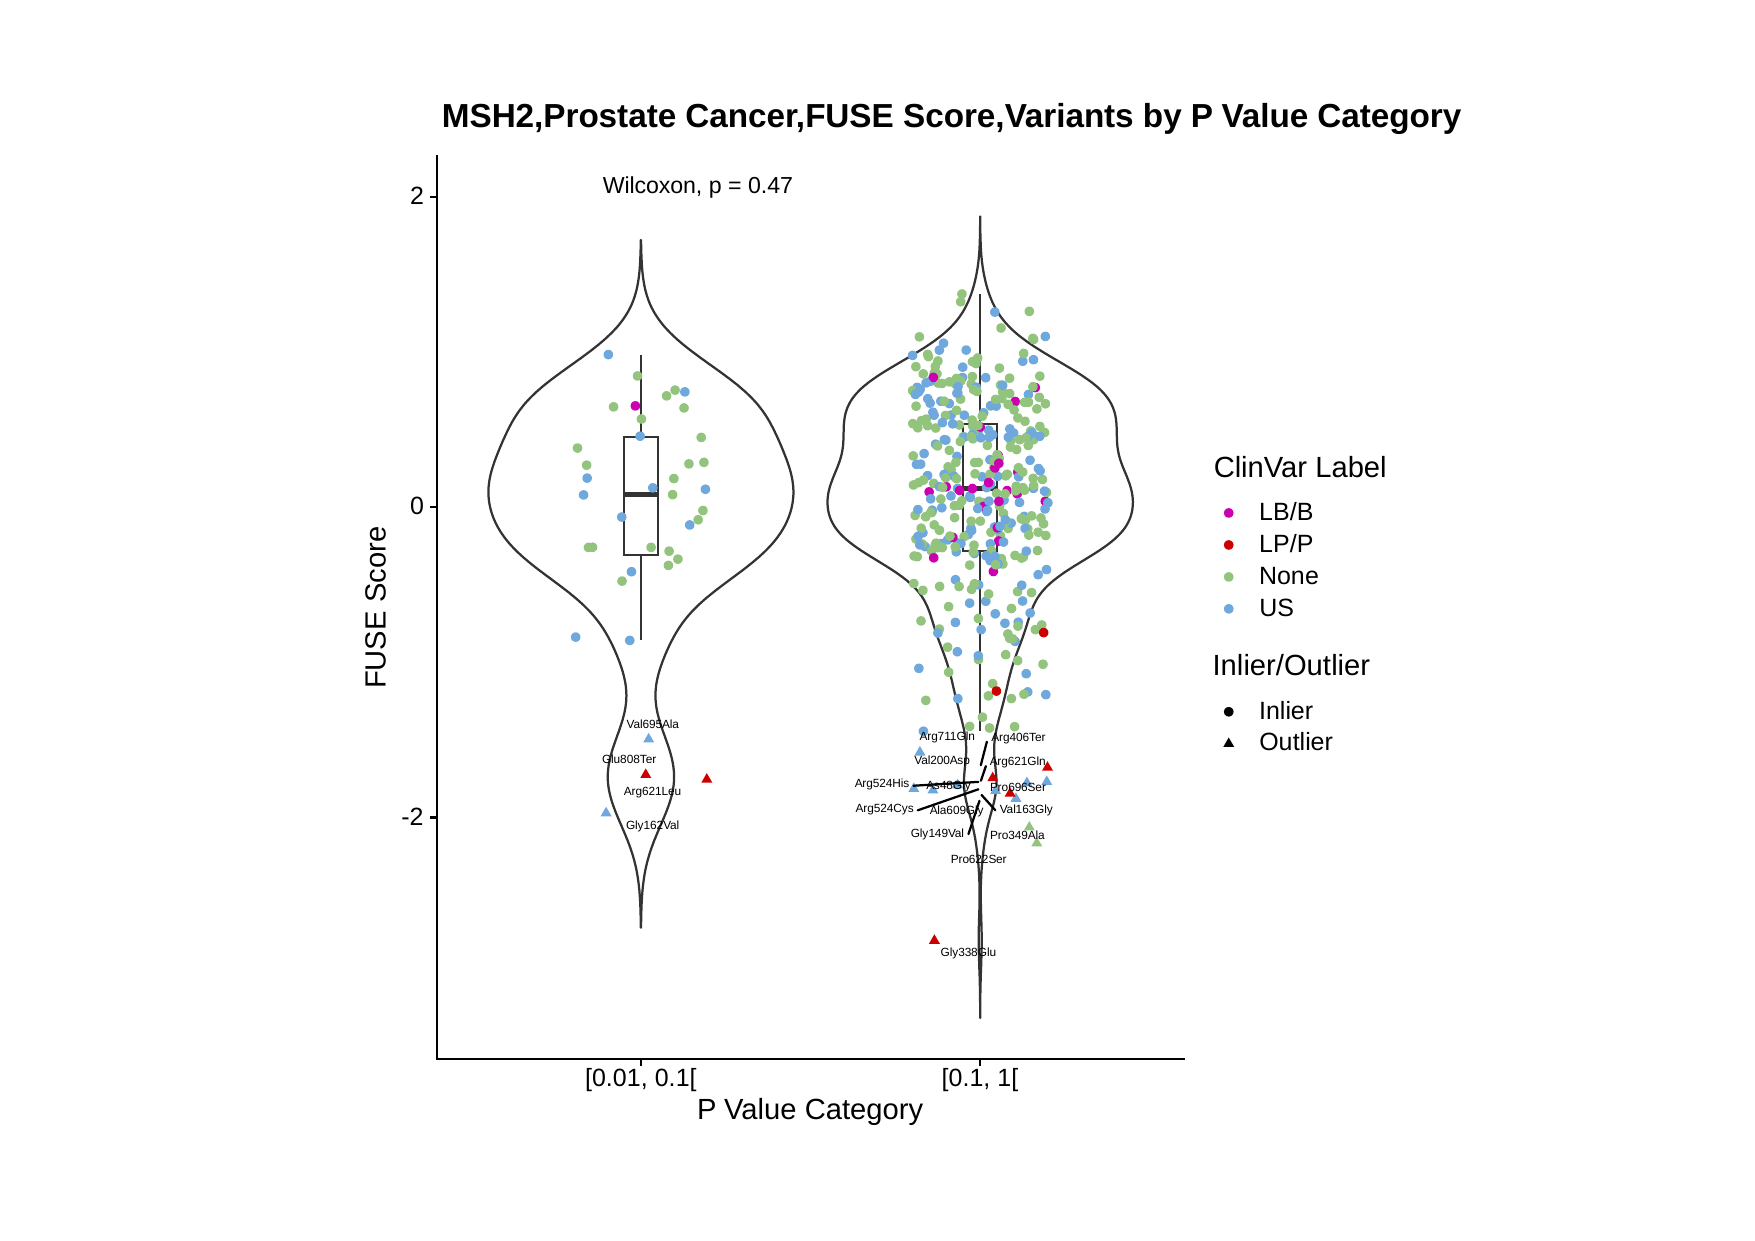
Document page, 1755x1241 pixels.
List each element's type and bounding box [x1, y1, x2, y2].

text_box [352, 94, 1403, 1146]
